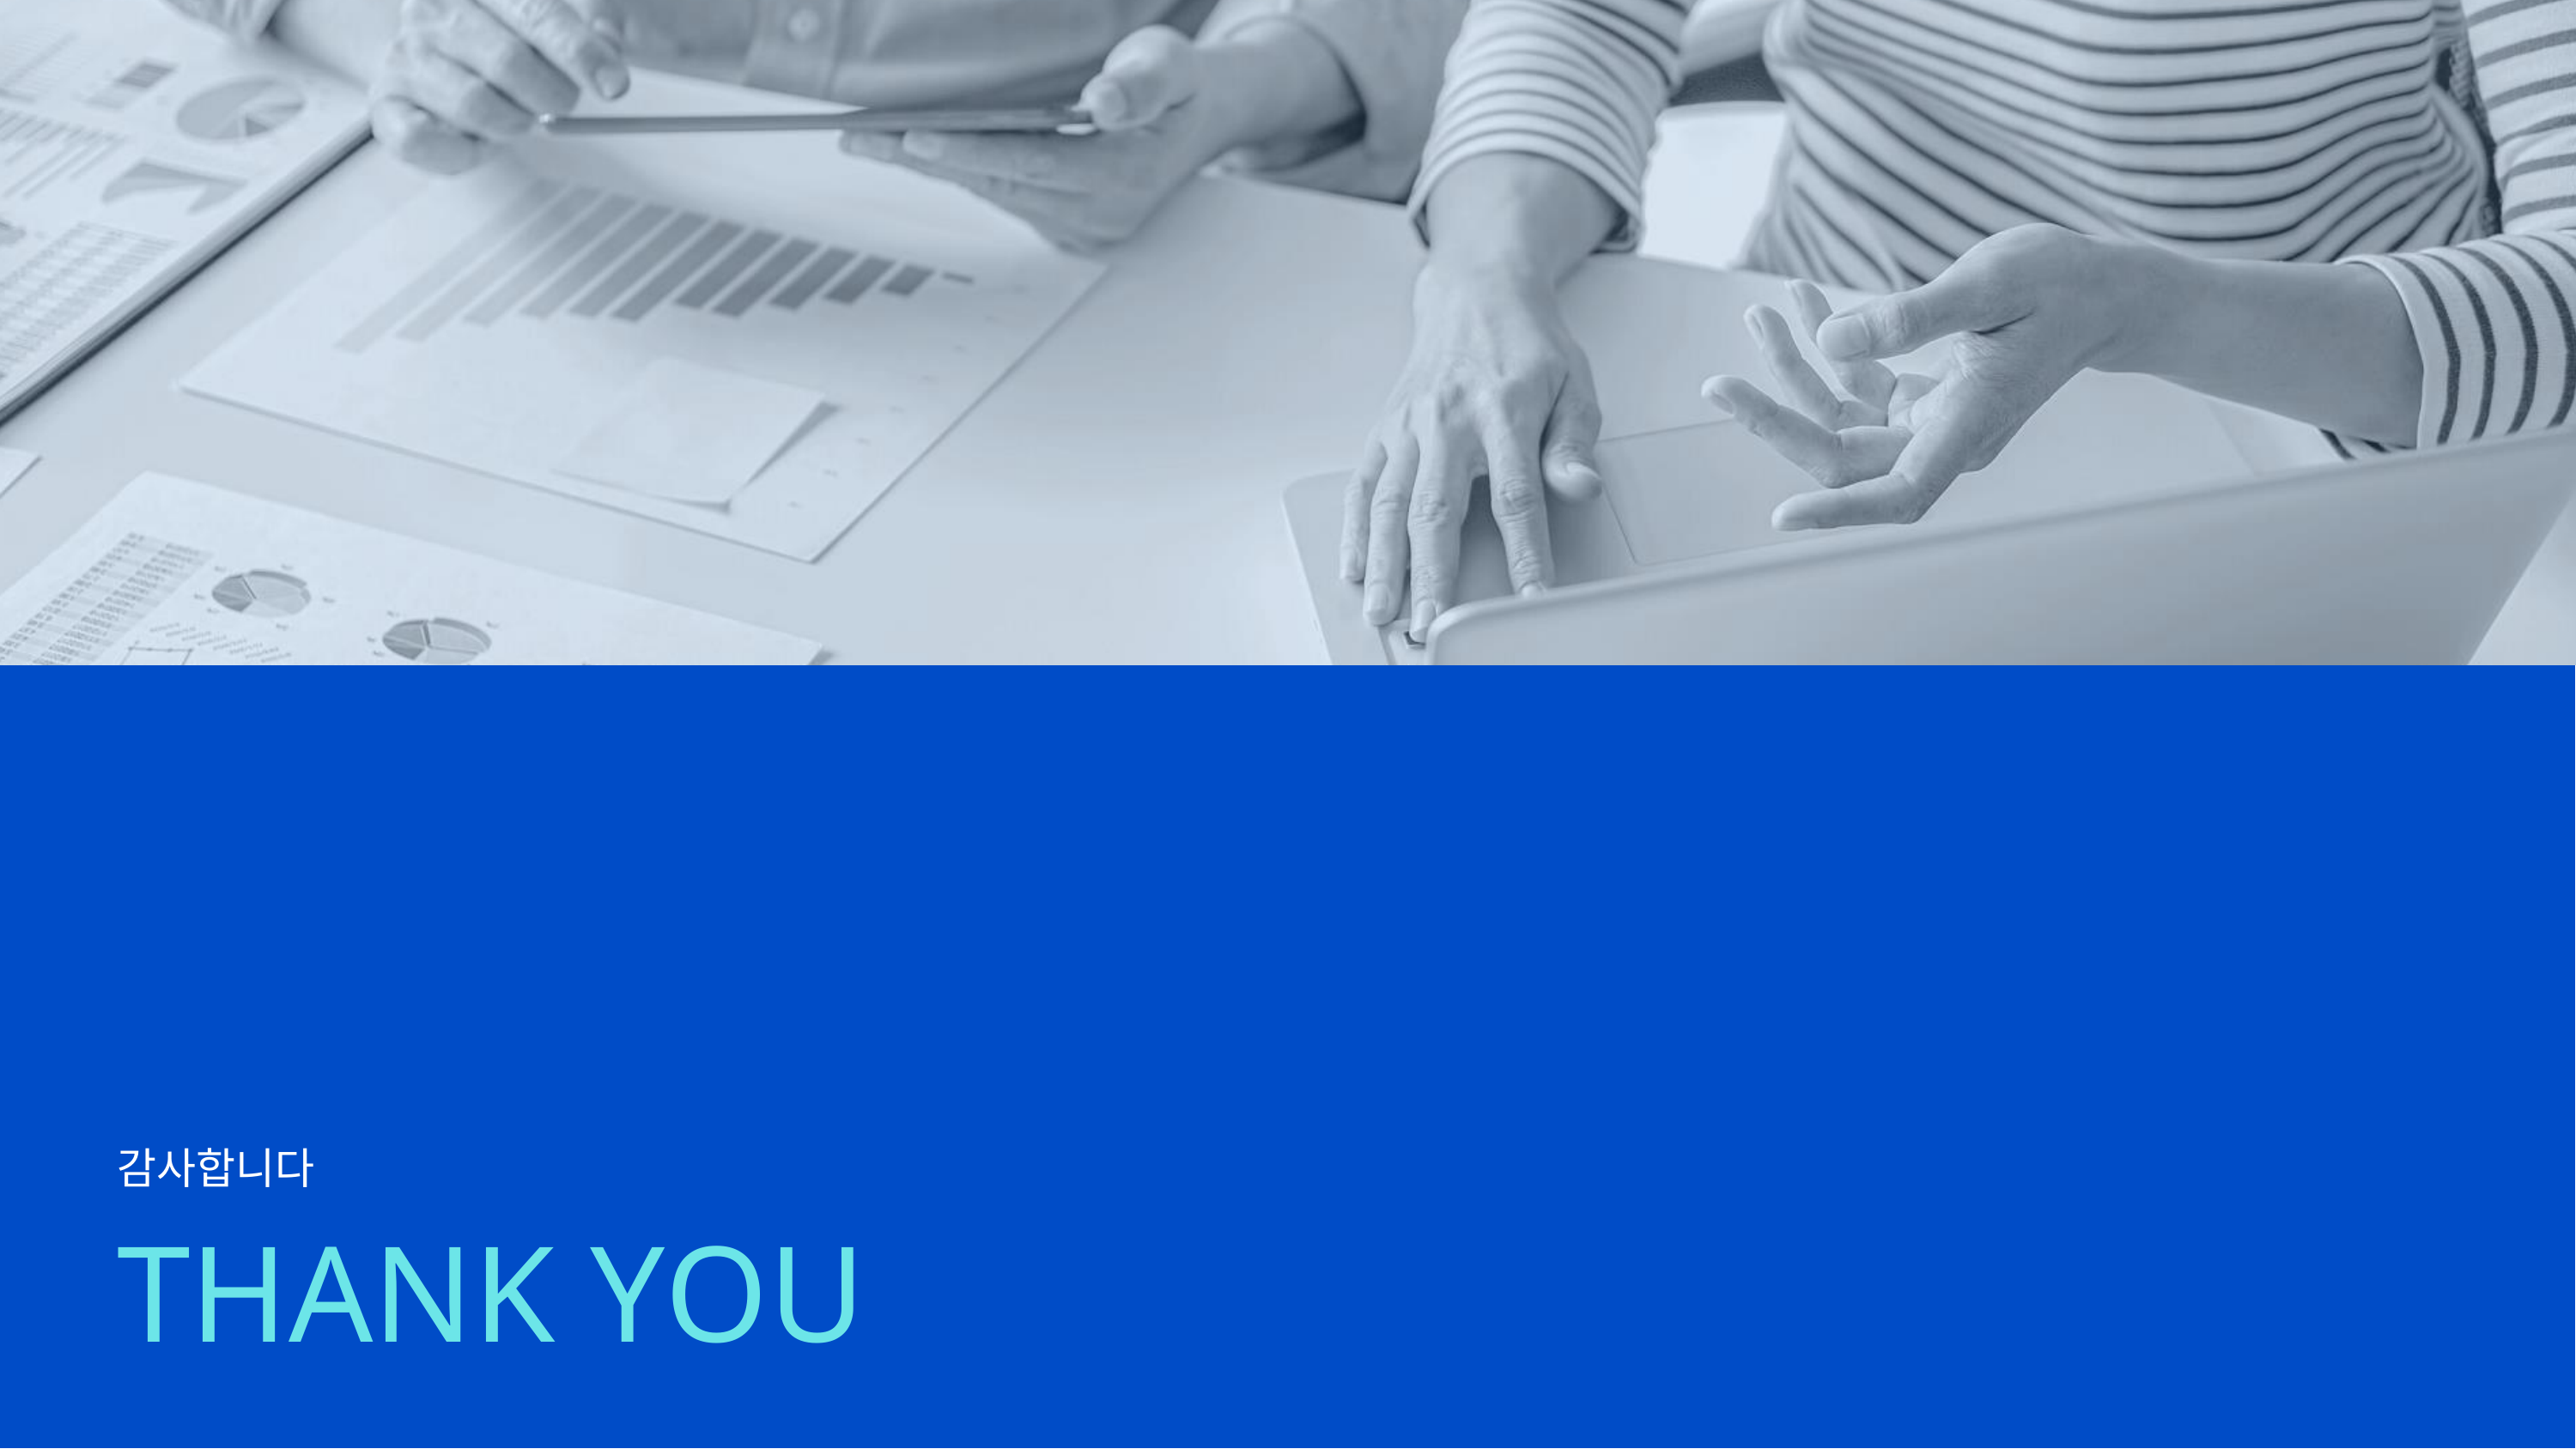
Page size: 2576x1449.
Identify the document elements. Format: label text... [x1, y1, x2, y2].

text_box THANK YOU [117, 1234, 1510, 1368]
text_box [0, 0, 2576, 665]
text_box 감사합니다 [117, 1133, 1510, 1193]
